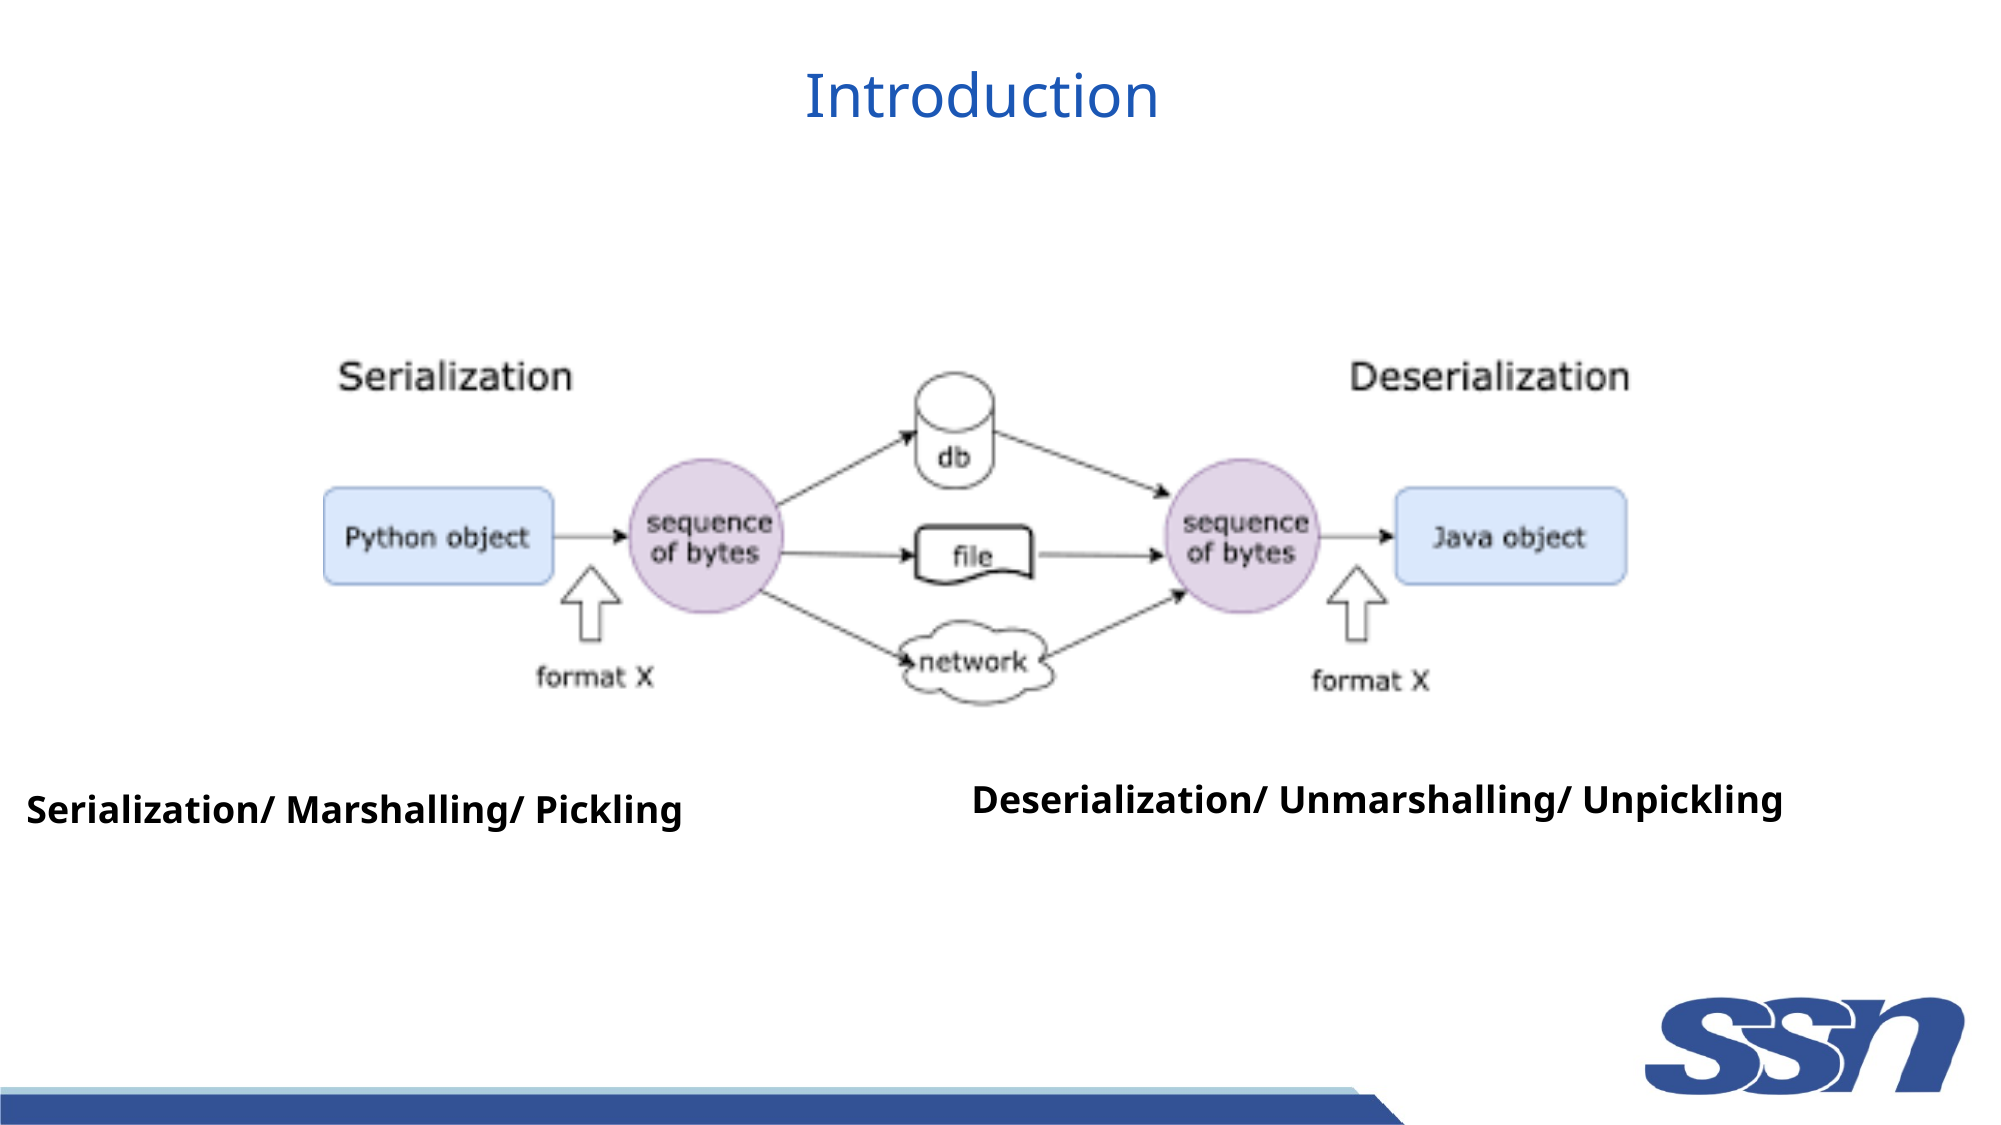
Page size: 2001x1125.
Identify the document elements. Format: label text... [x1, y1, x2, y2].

picture [0, 962, 1467, 1125]
text_box Deserialization/ Unmarshalling/ Unpickling [956, 768, 1937, 829]
text_box Serialization/ Marshalling/ Pickling [11, 778, 795, 838]
title Introduction [83, 37, 1884, 150]
picture [323, 350, 1636, 721]
picture [1625, 986, 1992, 1125]
